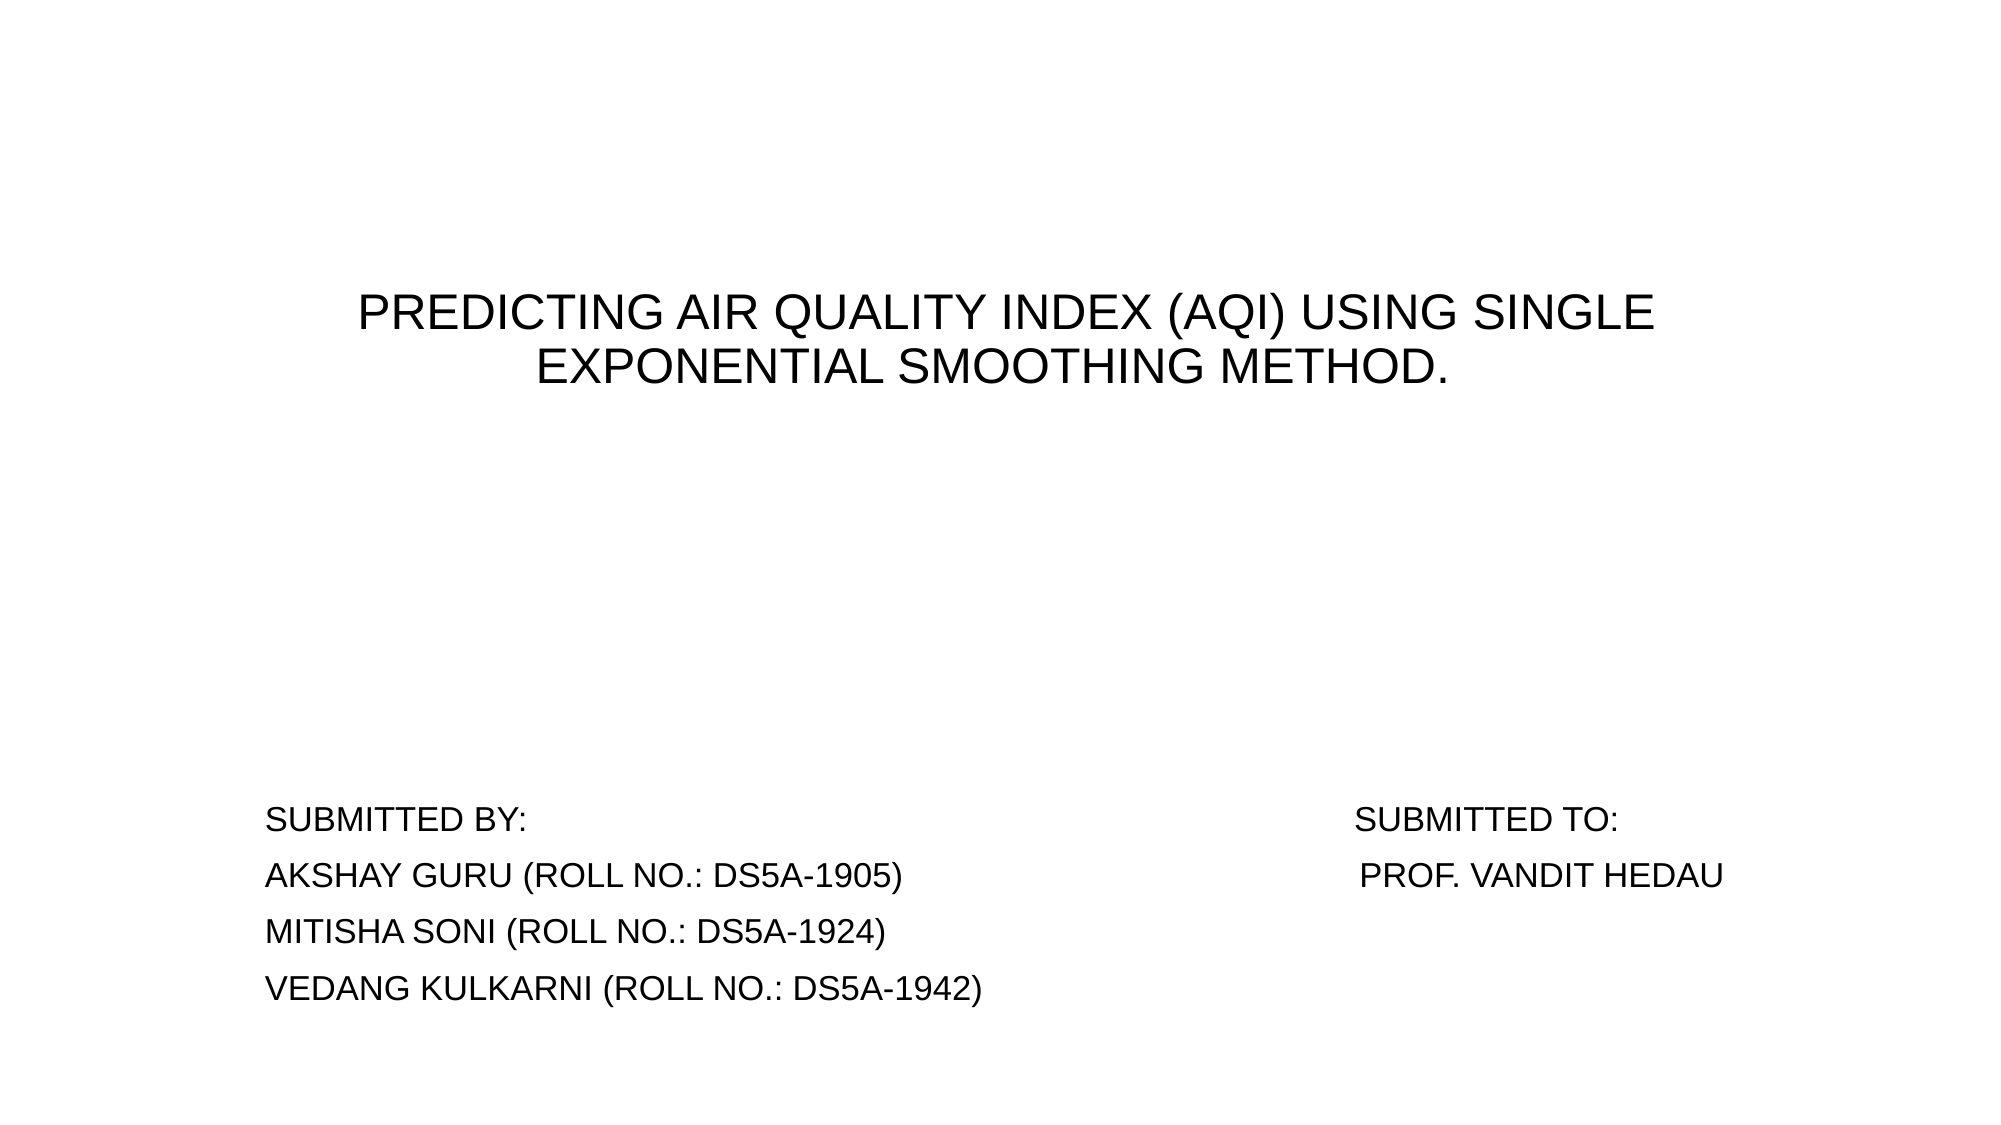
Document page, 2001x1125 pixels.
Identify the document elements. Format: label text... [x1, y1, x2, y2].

title PREDICTING AIR QUALITY INDEX (AQI) USING SINGLE EXPONENTIAL SMOOTHING METHOD. [249, 221, 1750, 403]
subtitle SUBMITTED BY: SUBMITTED TO: AKSHAY GURU (ROLL NO.: DS5A-1905) PROF. VANDIT HEDAU MITISHA SONI (ROLL NO.: DS5A-1924) VEDANG KULKARNI (ROLL NO.: DS5A-1942) [249, 733, 1829, 1019]
